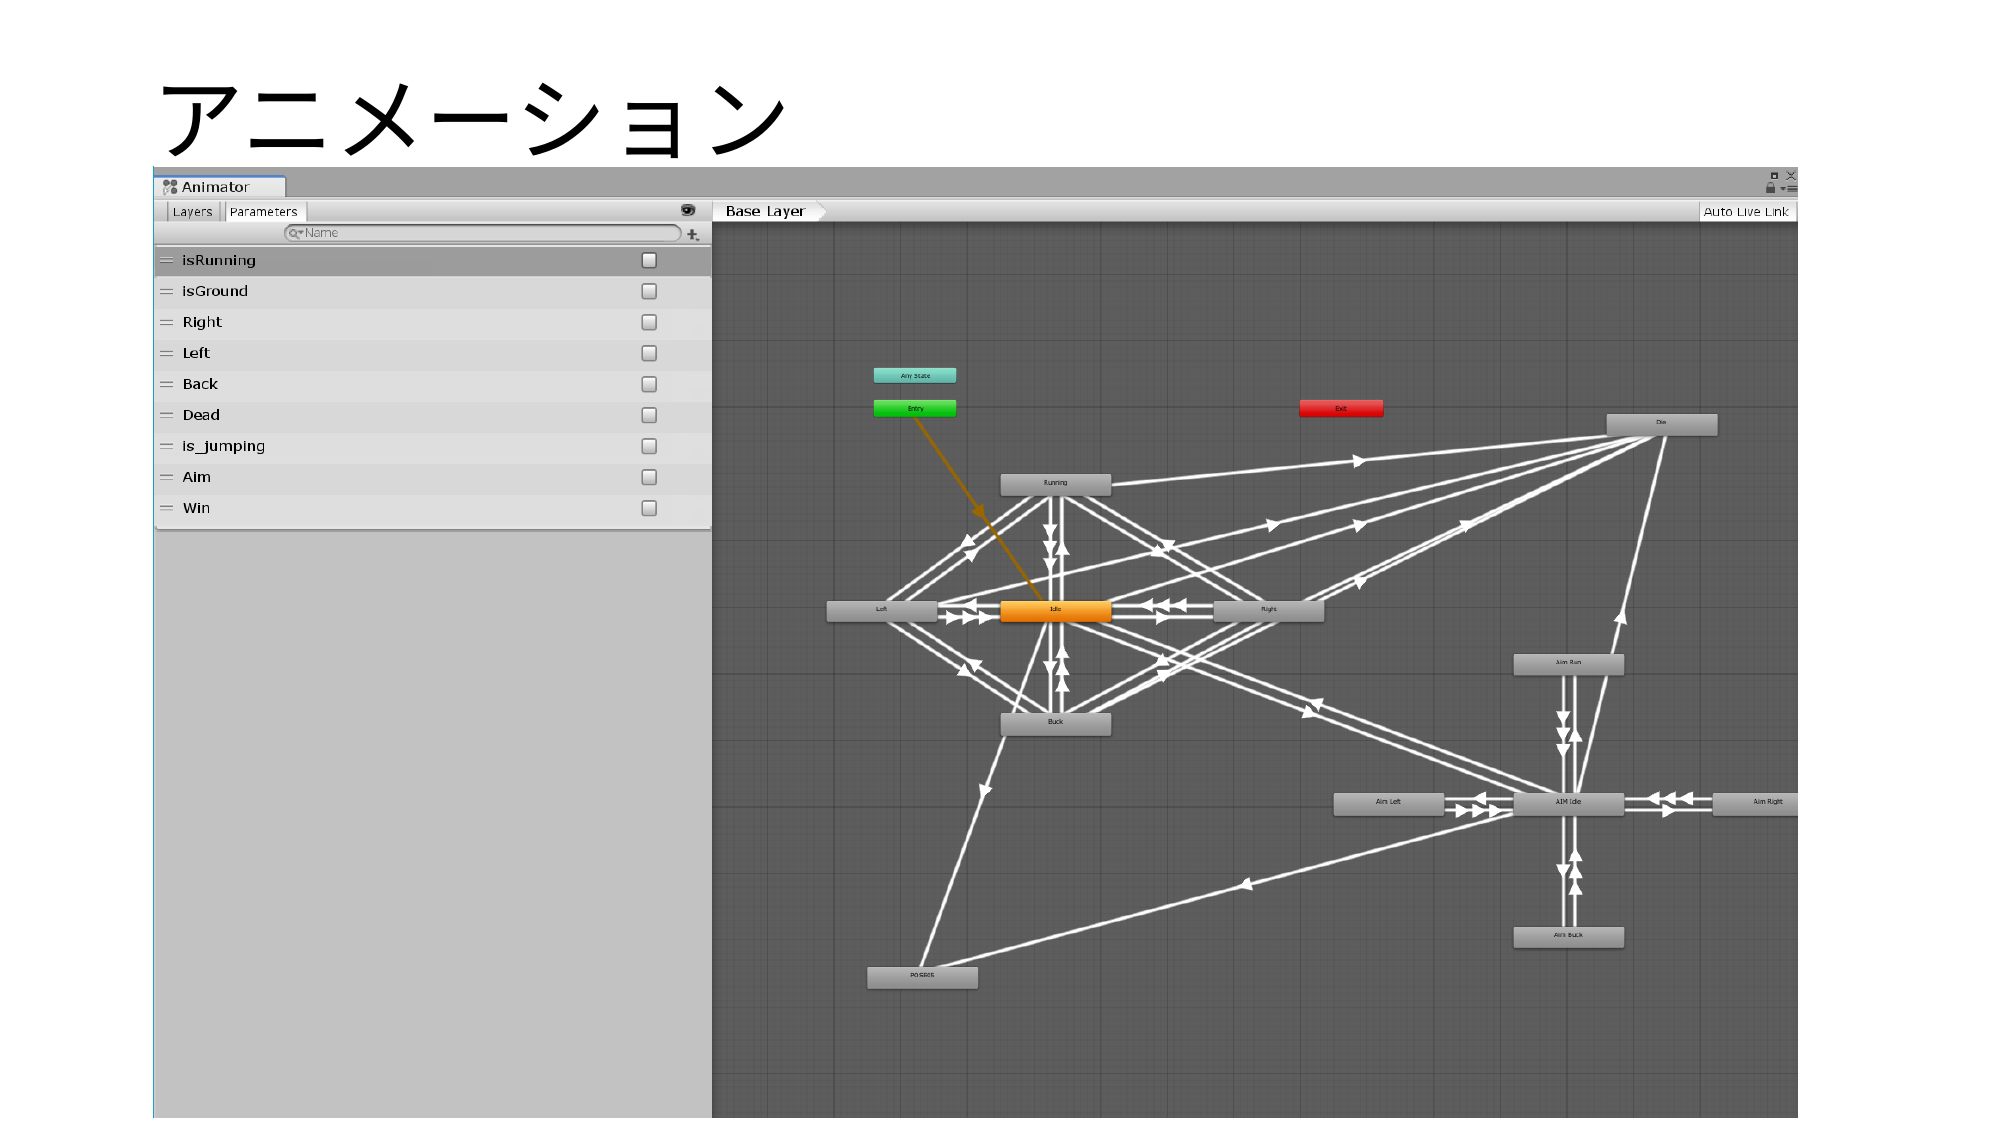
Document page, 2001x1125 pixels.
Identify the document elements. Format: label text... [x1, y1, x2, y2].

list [153, 166, 1798, 1119]
title アニメーション [137, 59, 1617, 189]
